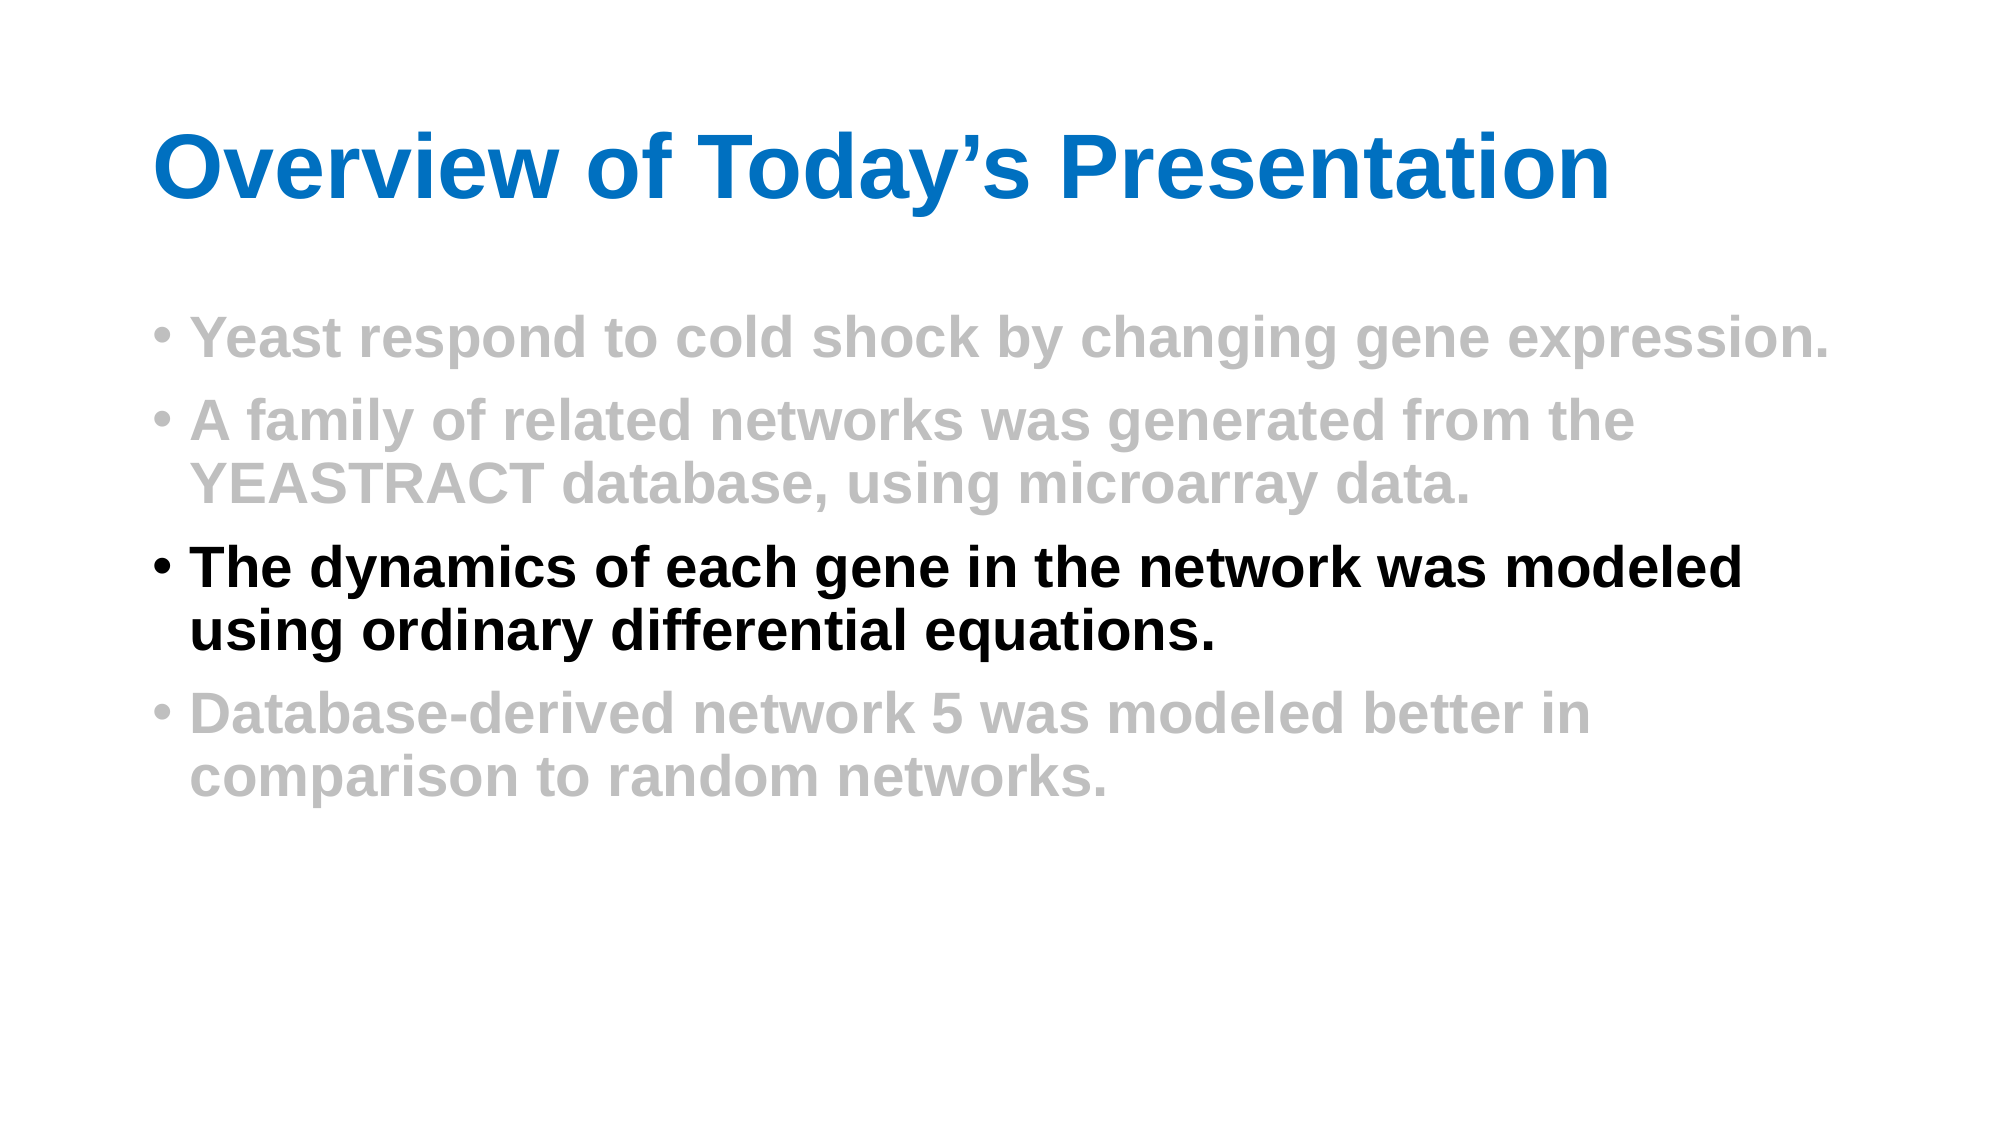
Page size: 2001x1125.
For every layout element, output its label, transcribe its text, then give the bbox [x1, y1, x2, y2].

title Overview of Today’s Presentation [137, 59, 1863, 278]
list Yeast respond to cold shock by changing gene expression. A family of related networks was generated from the YEASTRACT database, using microarray data. The dynamics of each gene in the network was modeled using ordinary differential equations. Database-derived network 5 was modeled better in comparison to random networks. [137, 299, 1863, 1014]
